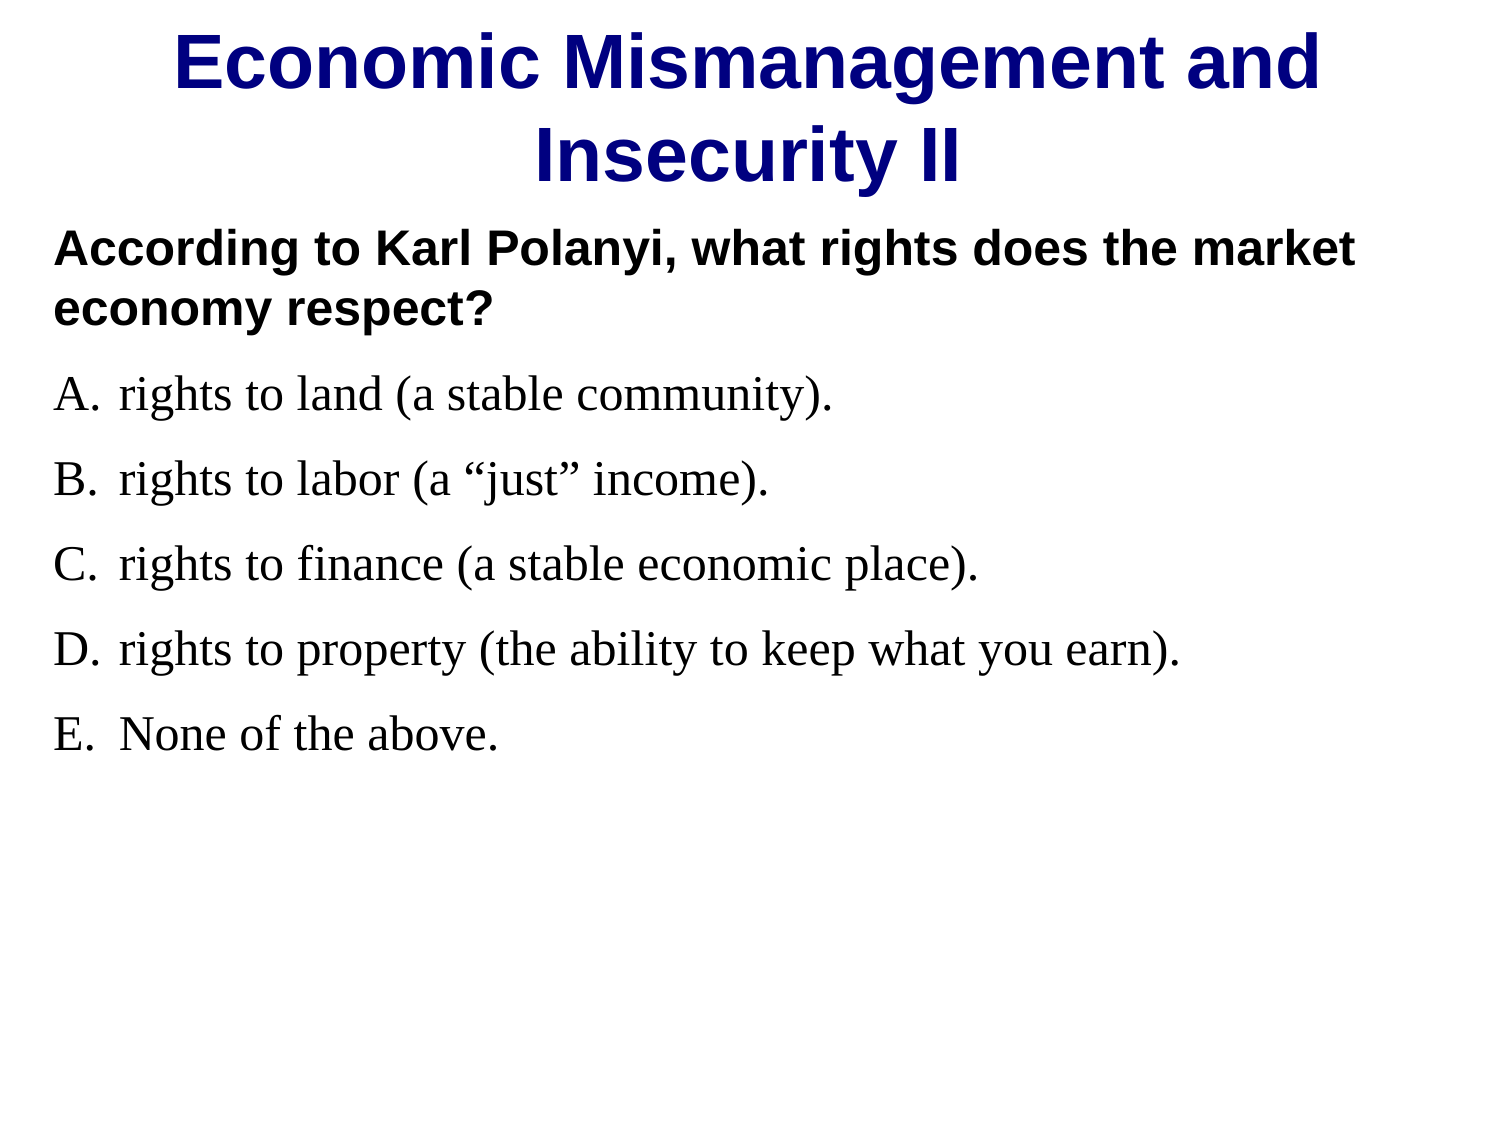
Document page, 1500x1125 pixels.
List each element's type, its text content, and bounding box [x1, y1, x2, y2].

title Economic Mismanagement and Insecurity II [44, 0, 1453, 207]
list According to Karl Polanyi, what rights does the market economy respect? rights to land (a stable community). rights to labor (a “just” income). rights to finance (a stable economic place). rights to property (the ability to keep what you earn). None of the above. [44, 207, 1453, 1094]
